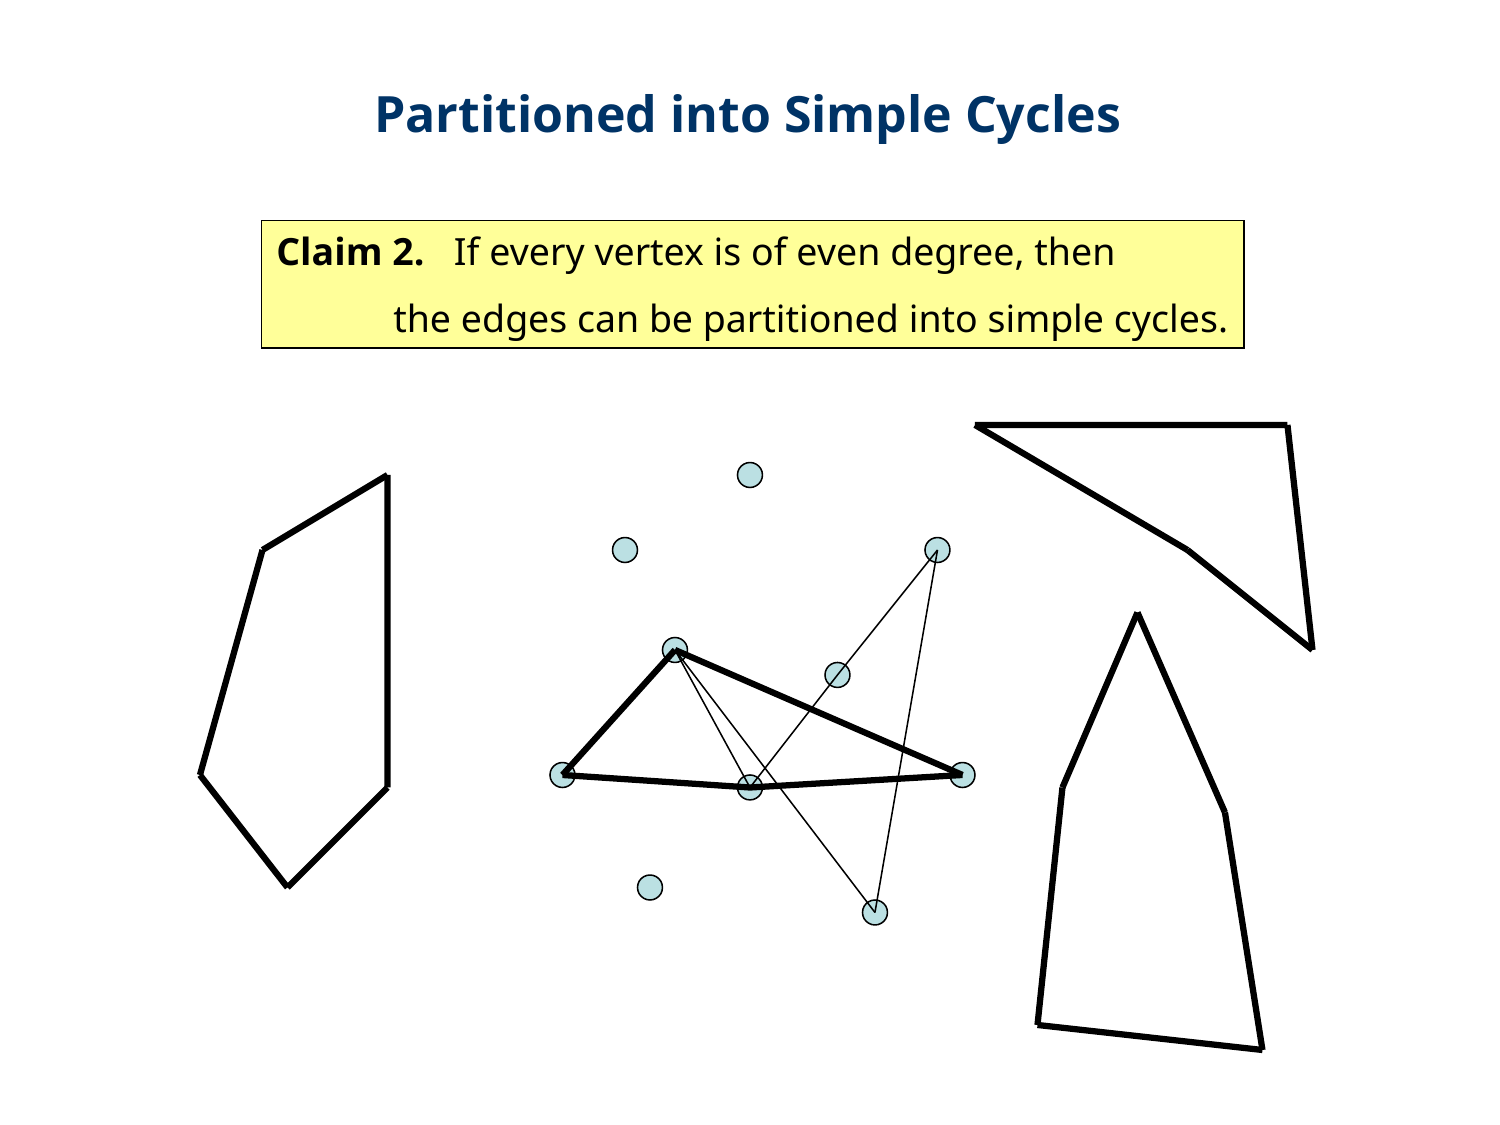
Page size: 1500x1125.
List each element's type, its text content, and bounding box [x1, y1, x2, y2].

text_box [924, 537, 950, 563]
text_box [737, 462, 763, 488]
text_box Partitioned into Simple Cycles [359, 74, 1136, 150]
text_box [612, 537, 638, 563]
text_box [662, 637, 688, 663]
text_box [737, 774, 763, 800]
text_box [950, 762, 976, 788]
text_box [862, 900, 888, 925]
text_box Claim 2. If every vertex is of even degree, then the edges can be partitioned into simple cycles. [261, 220, 1244, 348]
text_box [637, 875, 663, 901]
text_box [549, 762, 575, 788]
text_box [825, 662, 850, 688]
